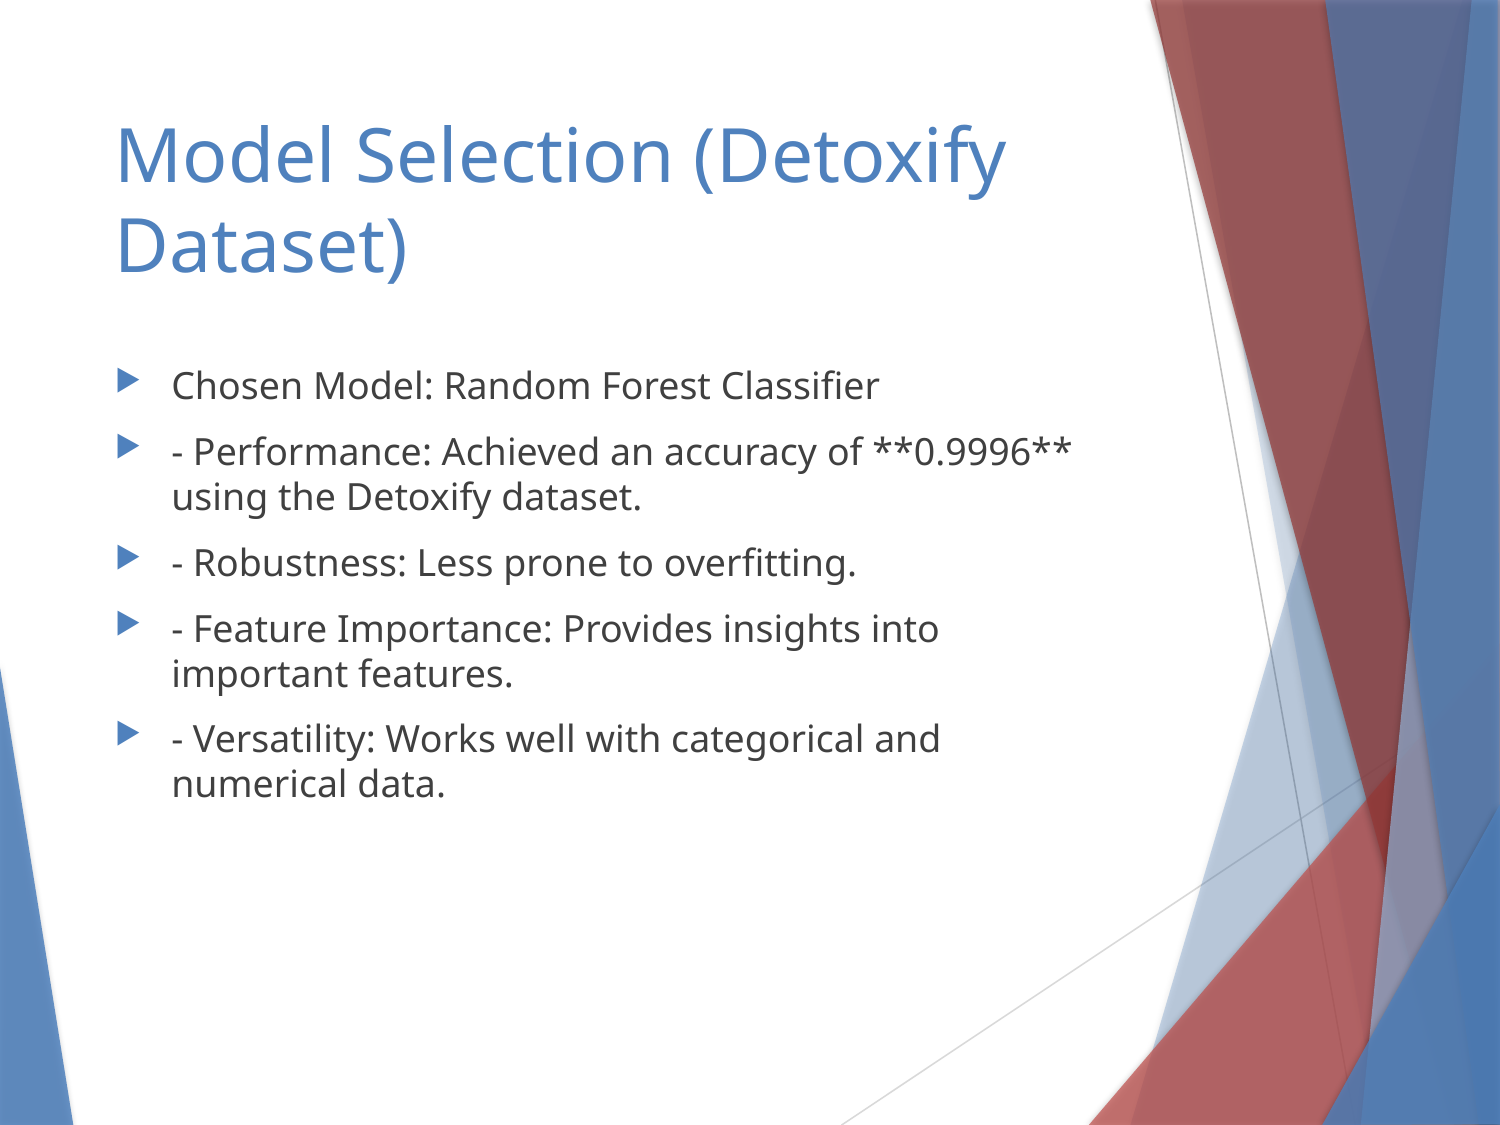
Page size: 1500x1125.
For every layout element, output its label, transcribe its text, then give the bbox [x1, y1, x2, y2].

list Chosen Model: Random Forest Classifier - Performance: Achieved an accuracy of **0.9996** using the Detoxify dataset. - Robustness: Less prone to overfitting. - Feature Importance: Provides insights into important features. - Versatility: Works well with categorical and numerical data. [99, 354, 1142, 992]
title Model Selection (Detoxify Dataset) [99, 99, 1142, 317]
